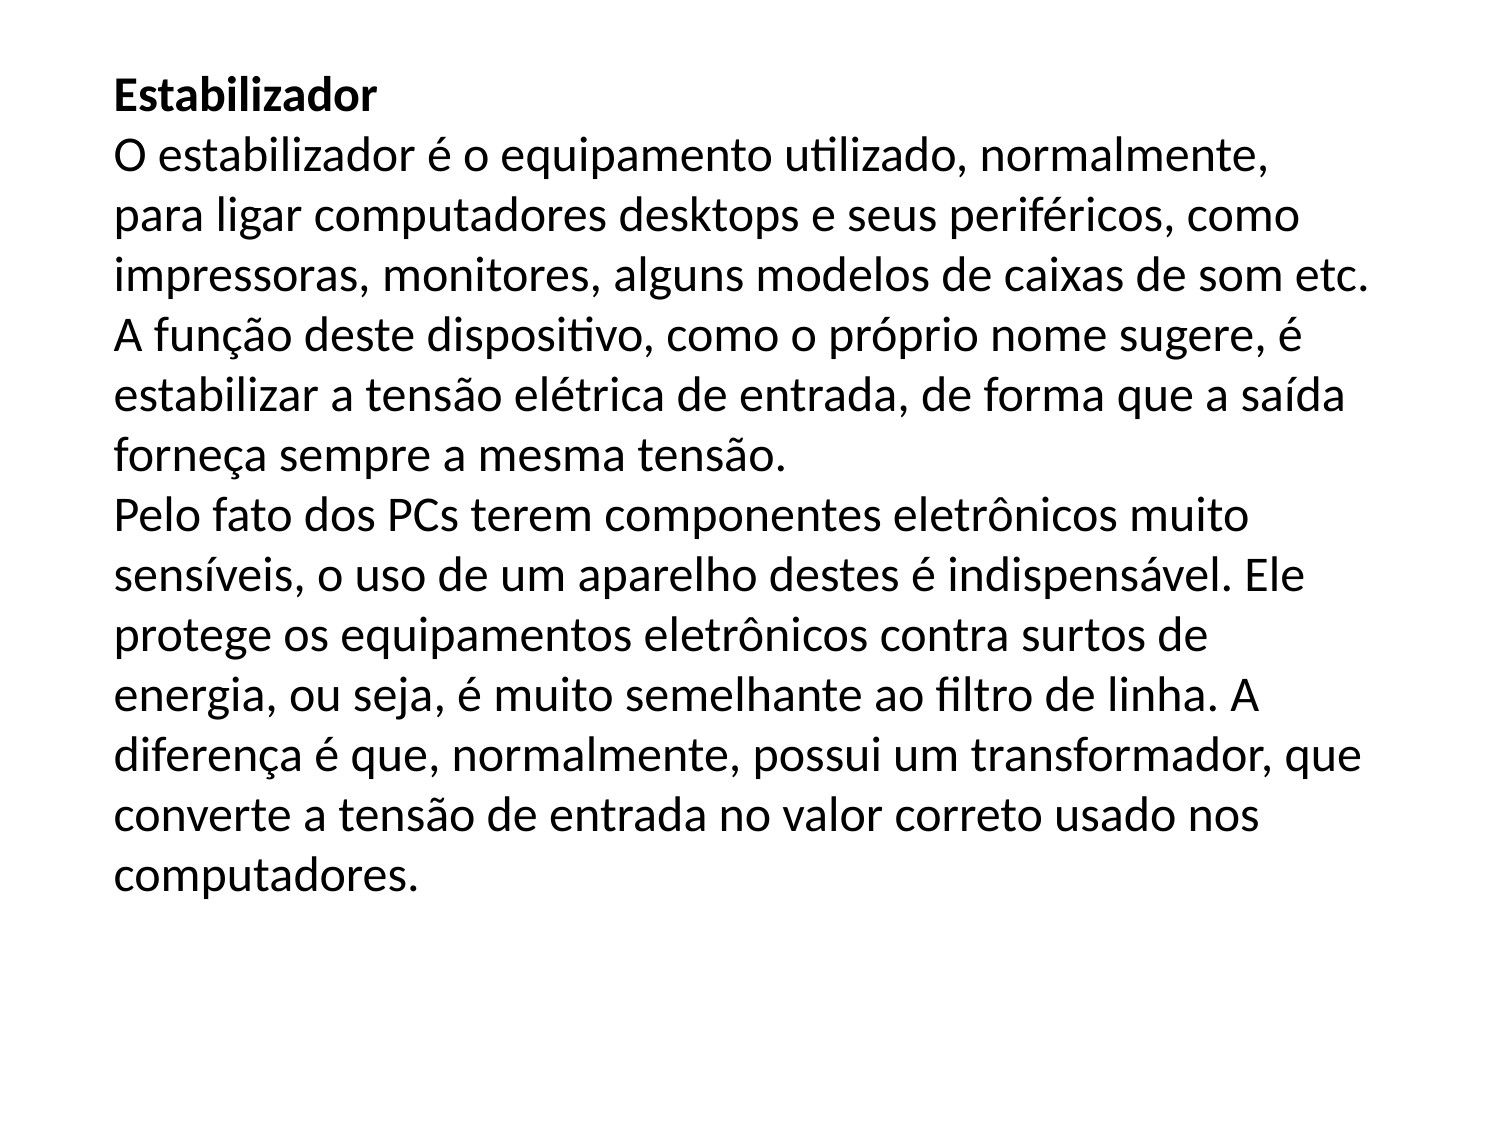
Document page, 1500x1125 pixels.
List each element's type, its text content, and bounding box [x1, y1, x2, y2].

text_box Estabilizador O estabilizador é o equipamento utilizado, normalmente, para ligar computadores desktops e seus periféricos, como impressoras, monitores, alguns modelos de caixas de som etc. A função deste dispositivo, como o próprio nome sugere, é estabilizar a tensão elétrica de entrada, de forma que a saída forneça sempre a mesma tensão. Pelo fato dos PCs terem componentes eletrônicos muito sensíveis, o uso de um aparelho destes é indispensável. Ele protege os equipamentos eletrônicos contra surtos de energia, ou seja, é muito semelhante ao filtro de linha. A diferença é que, normalmente, possui um transformador, que converte a tensão de entrada no valor correto usado nos computadores. [98, 54, 1387, 955]
